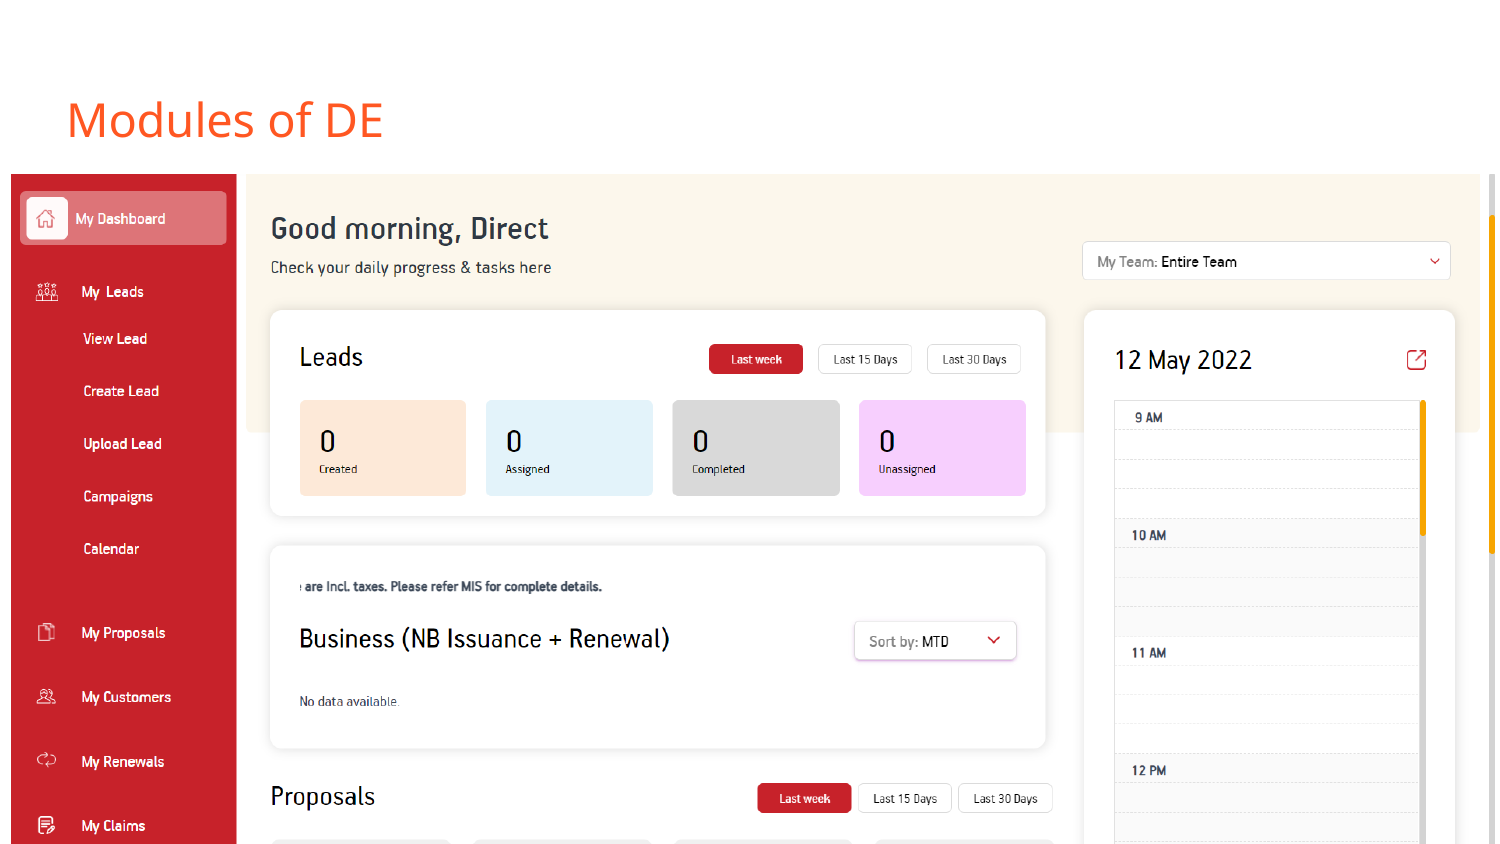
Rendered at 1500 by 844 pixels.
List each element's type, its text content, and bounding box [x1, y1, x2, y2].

title Modules of DE [51, 72, 1449, 167]
picture [5, 173, 1495, 844]
